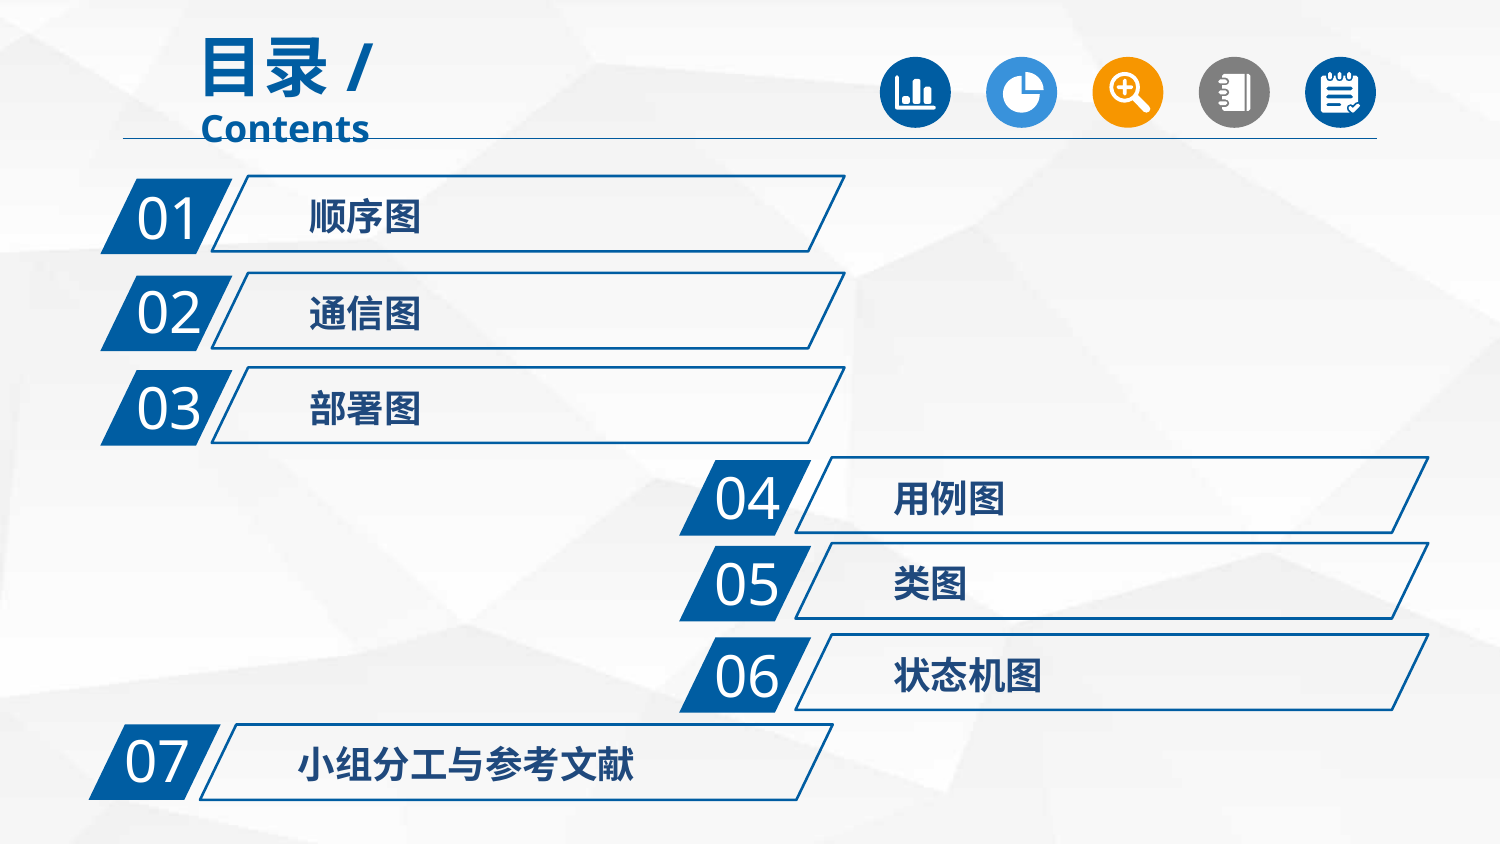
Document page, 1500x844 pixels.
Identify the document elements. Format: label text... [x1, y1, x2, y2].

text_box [100, 173, 248, 255]
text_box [678, 539, 826, 627]
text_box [795, 634, 1429, 711]
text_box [88, 716, 236, 803]
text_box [985, 56, 1058, 129]
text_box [879, 56, 952, 129]
text_box 目录/Contents [100, 46, 471, 129]
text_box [795, 457, 1429, 533]
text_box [100, 363, 248, 446]
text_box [1304, 56, 1377, 129]
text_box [1198, 56, 1271, 129]
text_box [678, 453, 826, 539]
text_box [678, 631, 826, 718]
picture [0, 0, 1500, 844]
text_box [211, 272, 845, 349]
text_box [1092, 56, 1164, 128]
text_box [100, 267, 248, 352]
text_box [211, 175, 845, 252]
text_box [795, 542, 1429, 619]
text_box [211, 367, 845, 444]
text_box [199, 724, 833, 801]
